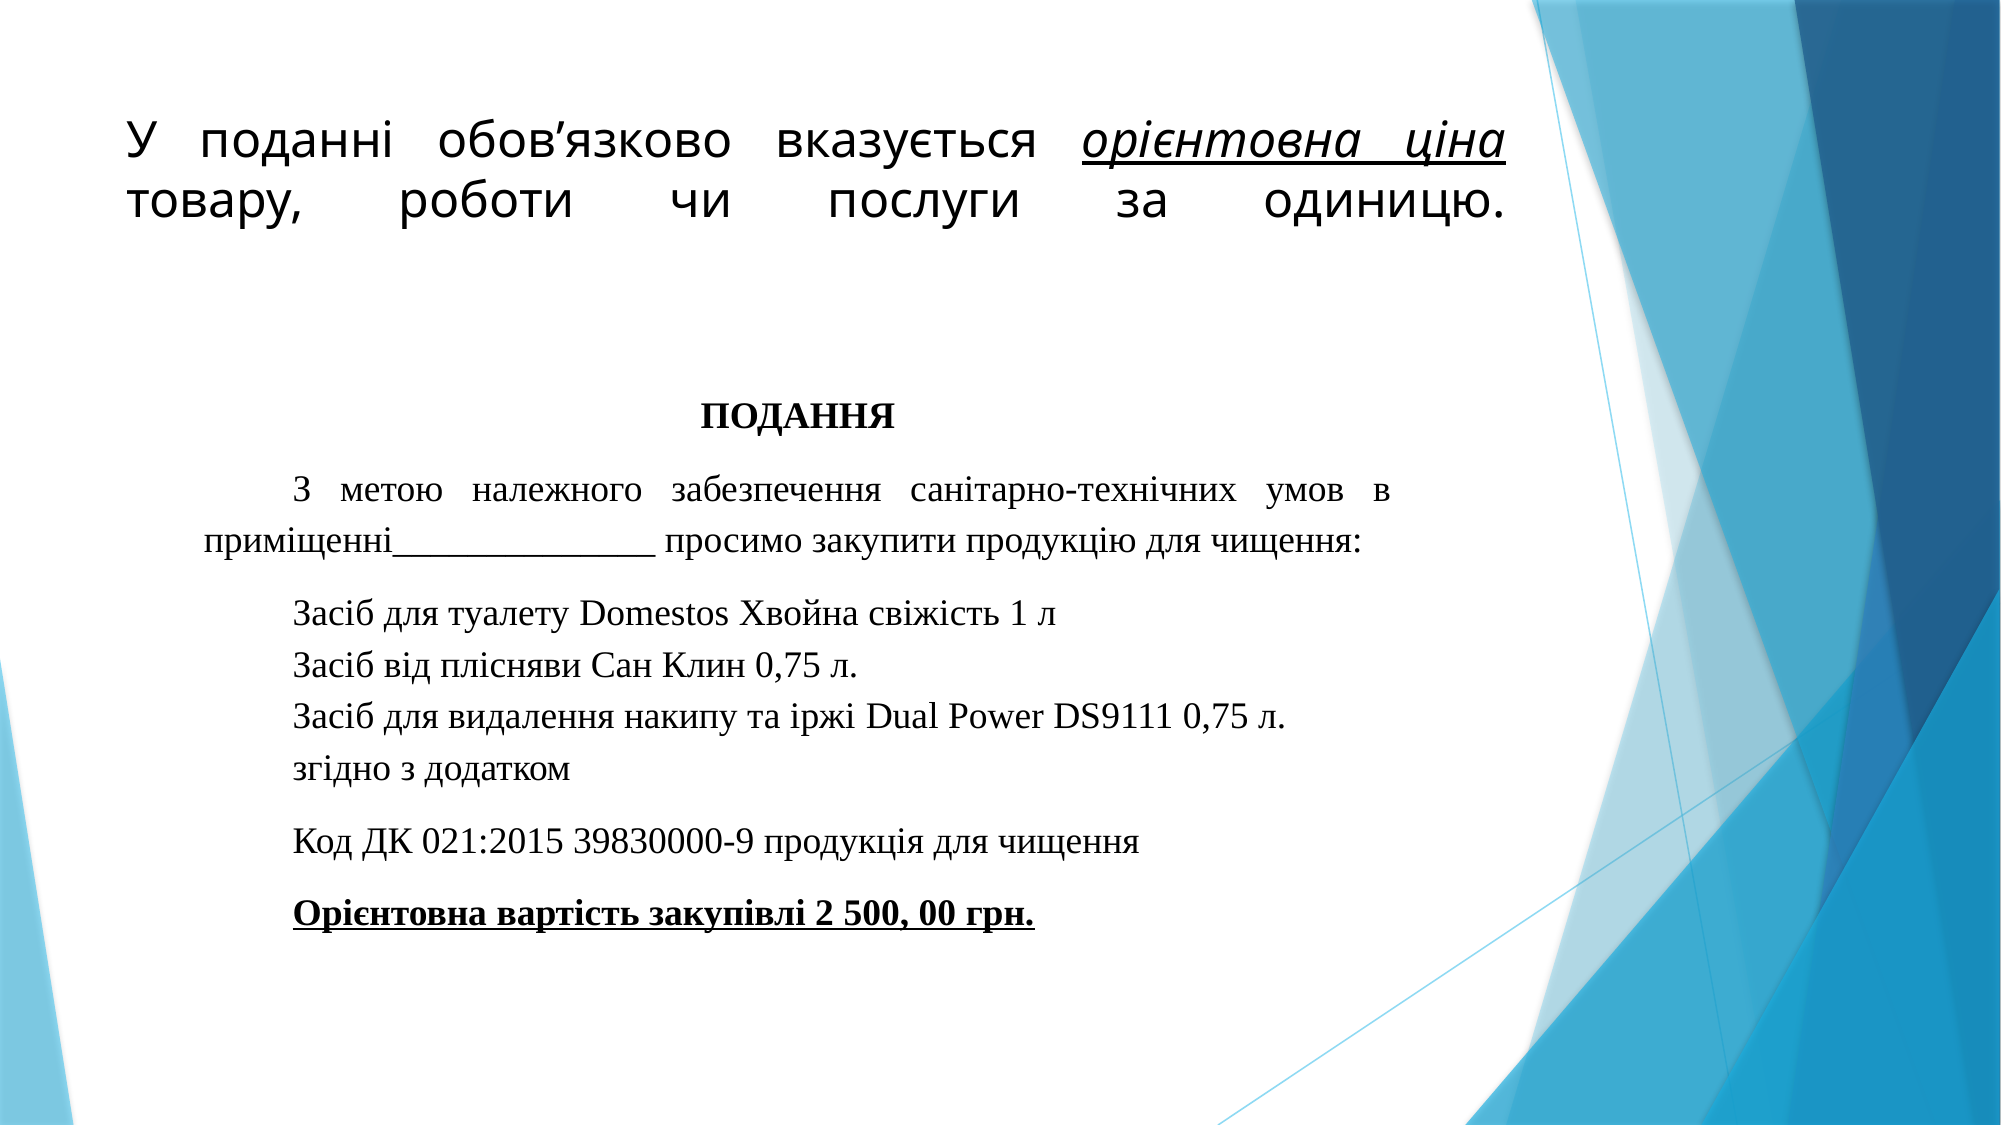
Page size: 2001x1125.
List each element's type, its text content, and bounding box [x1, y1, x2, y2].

text_box ПОДАННЯ З метою належного забезпечення санітарно-технічних умов в приміщенні______________ просимо закупити продукцію для чищення: Засіб для туалету Domestos Хвойна свіжість 1 л Засіб від плісняви Сан Клин 0,75 л. Засіб для видалення накипу та іржі Dual Power DS9111 0,75 л. згідно з додатком Код ДК 021:2015 39830000-9 продукція для чищення Орієнтовна вартість закупівлі 2 500, 00 грн. [189, 304, 1407, 1063]
title У поданні обов’язково вказується орієнтовна ціна товару, роботи чи послуги за одиницю. [111, 99, 1522, 317]
